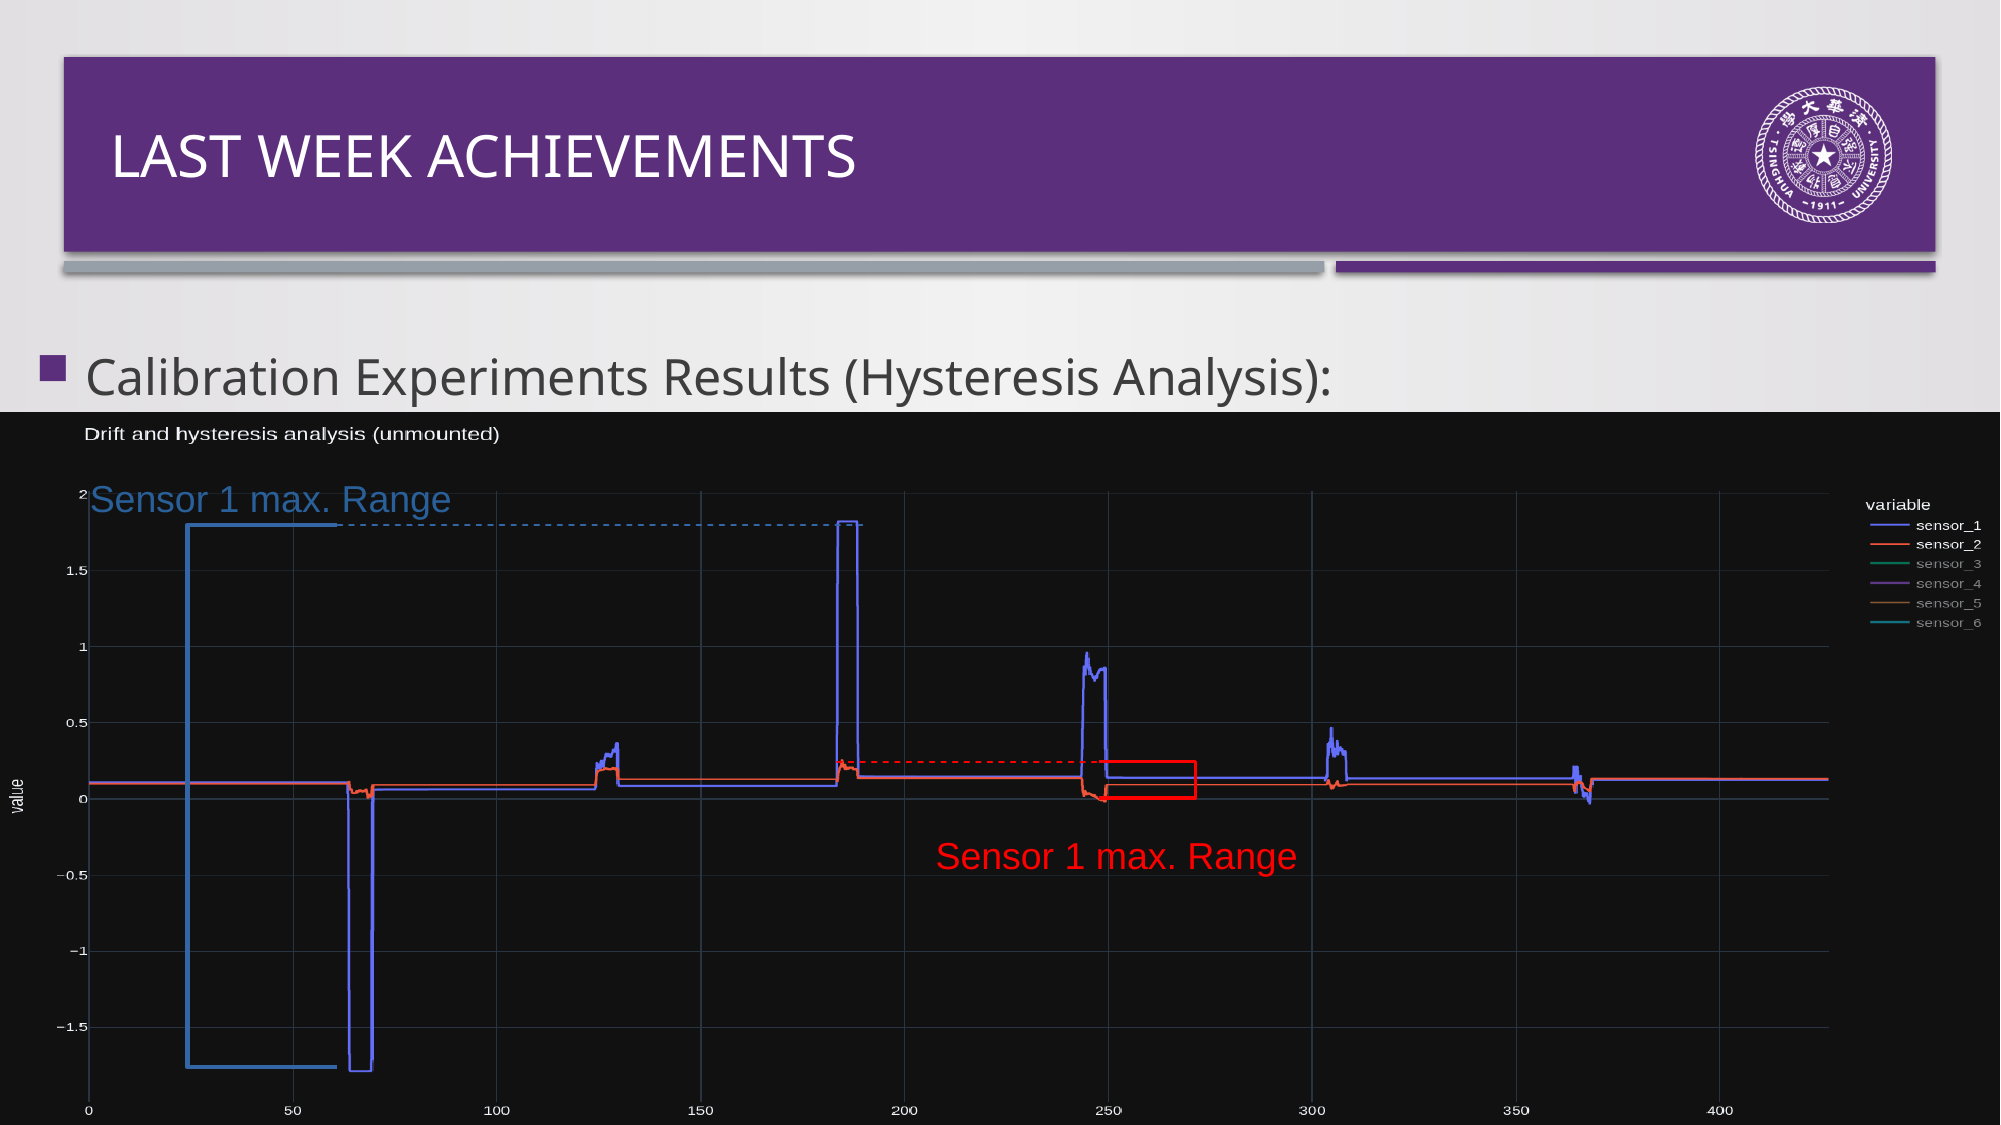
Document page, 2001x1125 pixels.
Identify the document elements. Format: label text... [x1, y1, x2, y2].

text_box Calibration Experiments Results (Hysteresis Analysis): [20, 337, 1988, 408]
title Last week achievements [95, 71, 1755, 238]
picture [0, 412, 2000, 1125]
